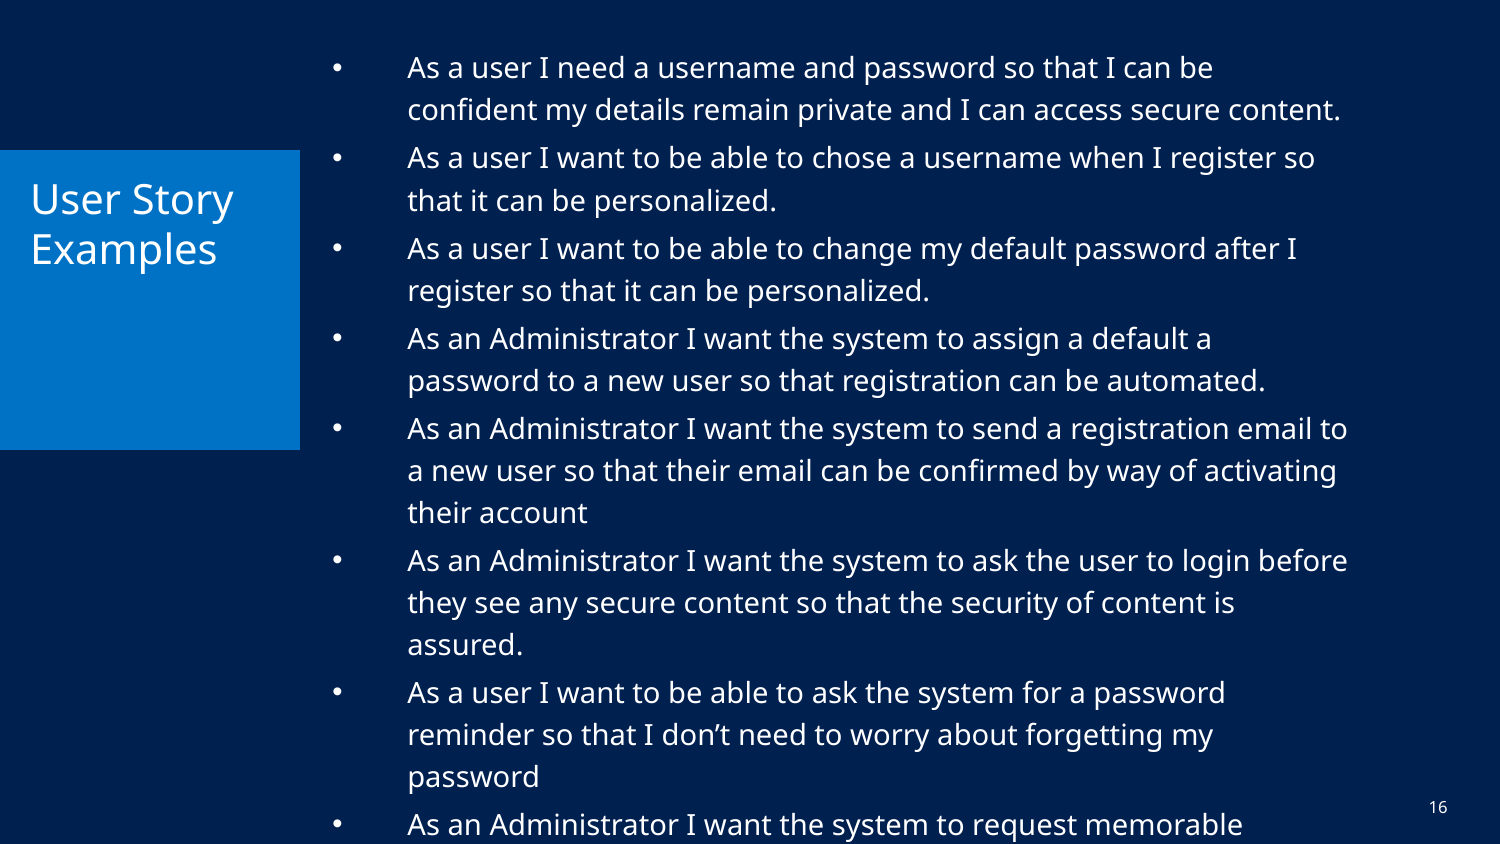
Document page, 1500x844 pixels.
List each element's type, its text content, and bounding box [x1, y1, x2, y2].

list As a user I need a username and password so that I can be confident my details remain private and I can access secure content. As a user I want to be able to chose a username when I register so that it can be personalized. As a user I want to be able to change my default password after I register so that it can be personalized. As an Administrator I want the system to assign a default a password to a new user so that registration can be automated. As an Administrator I want the system to send a registration email to a new user so that their email can be confirmed by way of activating their account As an Administrator I want the system to ask the user to login before they see any secure content so that the security of content is assured. As a user I want to be able to ask the system for a password reminder so that I don’t need to worry about forgetting my password As an Administrator I want the system to request memorable information before reminding a user of their password so that the system can be confident the person asking for the reminder is in fact the user [302, 20, 1365, 827]
slide_number 16 [1365, 782, 1463, 827]
title User Story Examples [0, 150, 300, 450]
